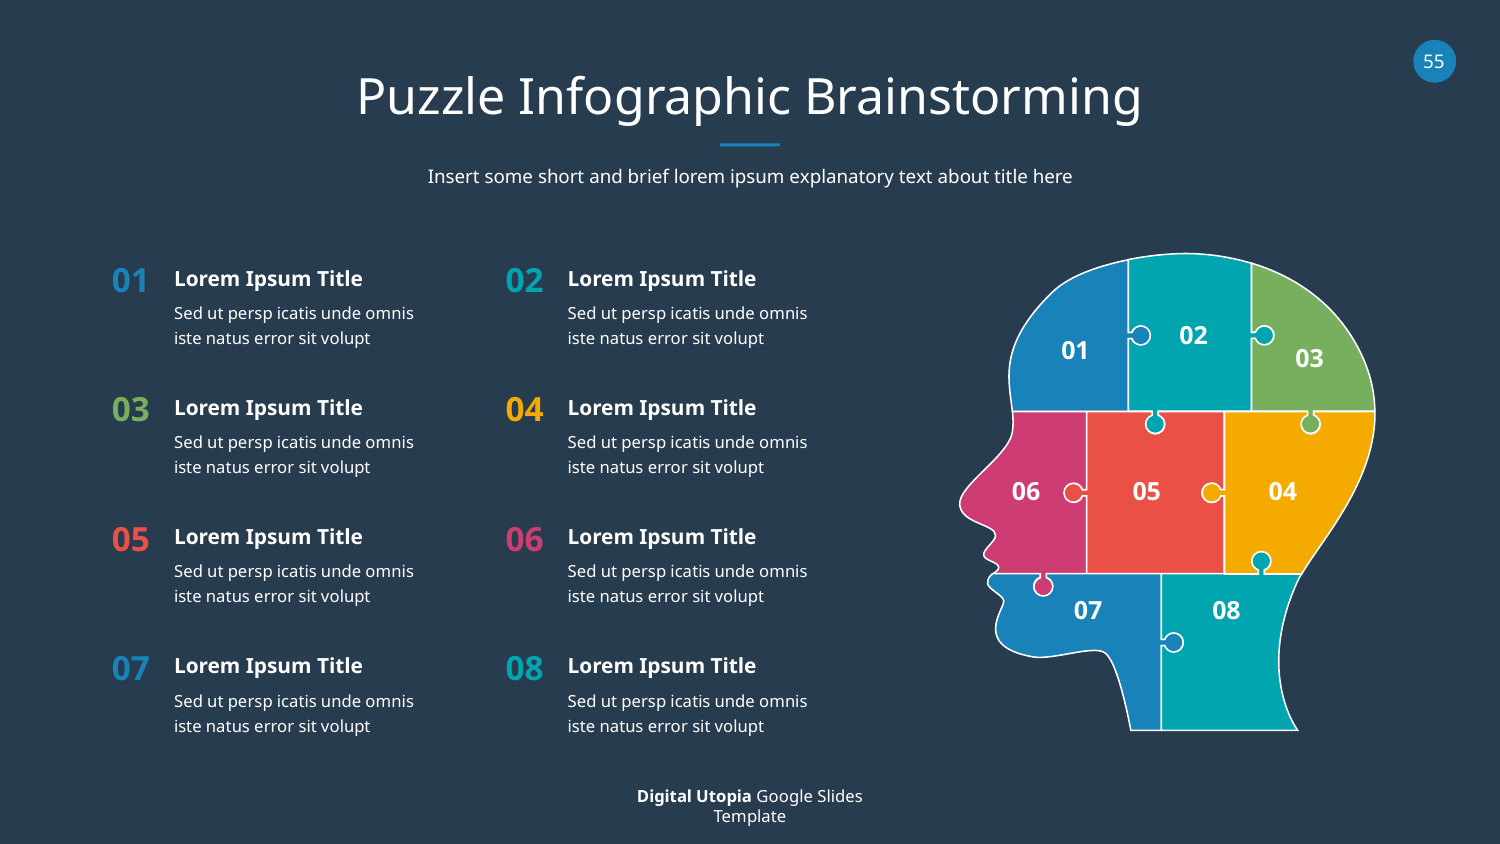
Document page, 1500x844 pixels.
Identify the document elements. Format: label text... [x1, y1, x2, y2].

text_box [959, 253, 1376, 731]
text_box Lorem Ipsum Title [567, 523, 820, 549]
list Insert some short and brief lorem ipsum explanatory text about title here [112, 164, 1388, 190]
text_box Lorem Ipsum Title [174, 394, 426, 420]
text_box Lorem Ipsum Title [174, 265, 426, 291]
text_box 03 [111, 388, 154, 429]
text_box Lorem Ipsum Title [567, 394, 820, 420]
text_box Lorem Ipsum Title [567, 265, 820, 291]
text_box Sed ut persp icatis unde omnis iste natus error sit volupt [567, 297, 820, 346]
text_box Sed ut persp icatis unde omnis iste natus error sit volupt [567, 685, 820, 734]
text_box Lorem Ipsum Title [174, 523, 426, 549]
text_box 02 [505, 259, 548, 300]
text_box 07 [111, 647, 154, 688]
text_box Sed ut persp icatis unde omnis iste natus error sit volupt [567, 427, 820, 475]
text_box Sed ut persp icatis unde omnis iste natus error sit volupt [174, 297, 426, 346]
text_box Sed ut persp icatis unde omnis iste natus error sit volupt [174, 685, 426, 734]
list Puzzle Infographic Brainstorming [112, 64, 1388, 131]
text_box 05 [111, 517, 154, 559]
text_box 06 [505, 517, 548, 559]
text_box Lorem Ipsum Title [174, 653, 426, 679]
text_box Sed ut persp icatis unde omnis iste natus error sit volupt [174, 556, 426, 605]
text_box Lorem Ipsum Title [567, 653, 820, 679]
text_box 08 [505, 647, 548, 688]
text_box 04 [505, 388, 548, 429]
text_box Sed ut persp icatis unde omnis iste natus error sit volupt [567, 556, 820, 605]
text_box Sed ut persp icatis unde omnis iste natus error sit volupt [174, 427, 426, 475]
text_box 01 [111, 259, 154, 300]
